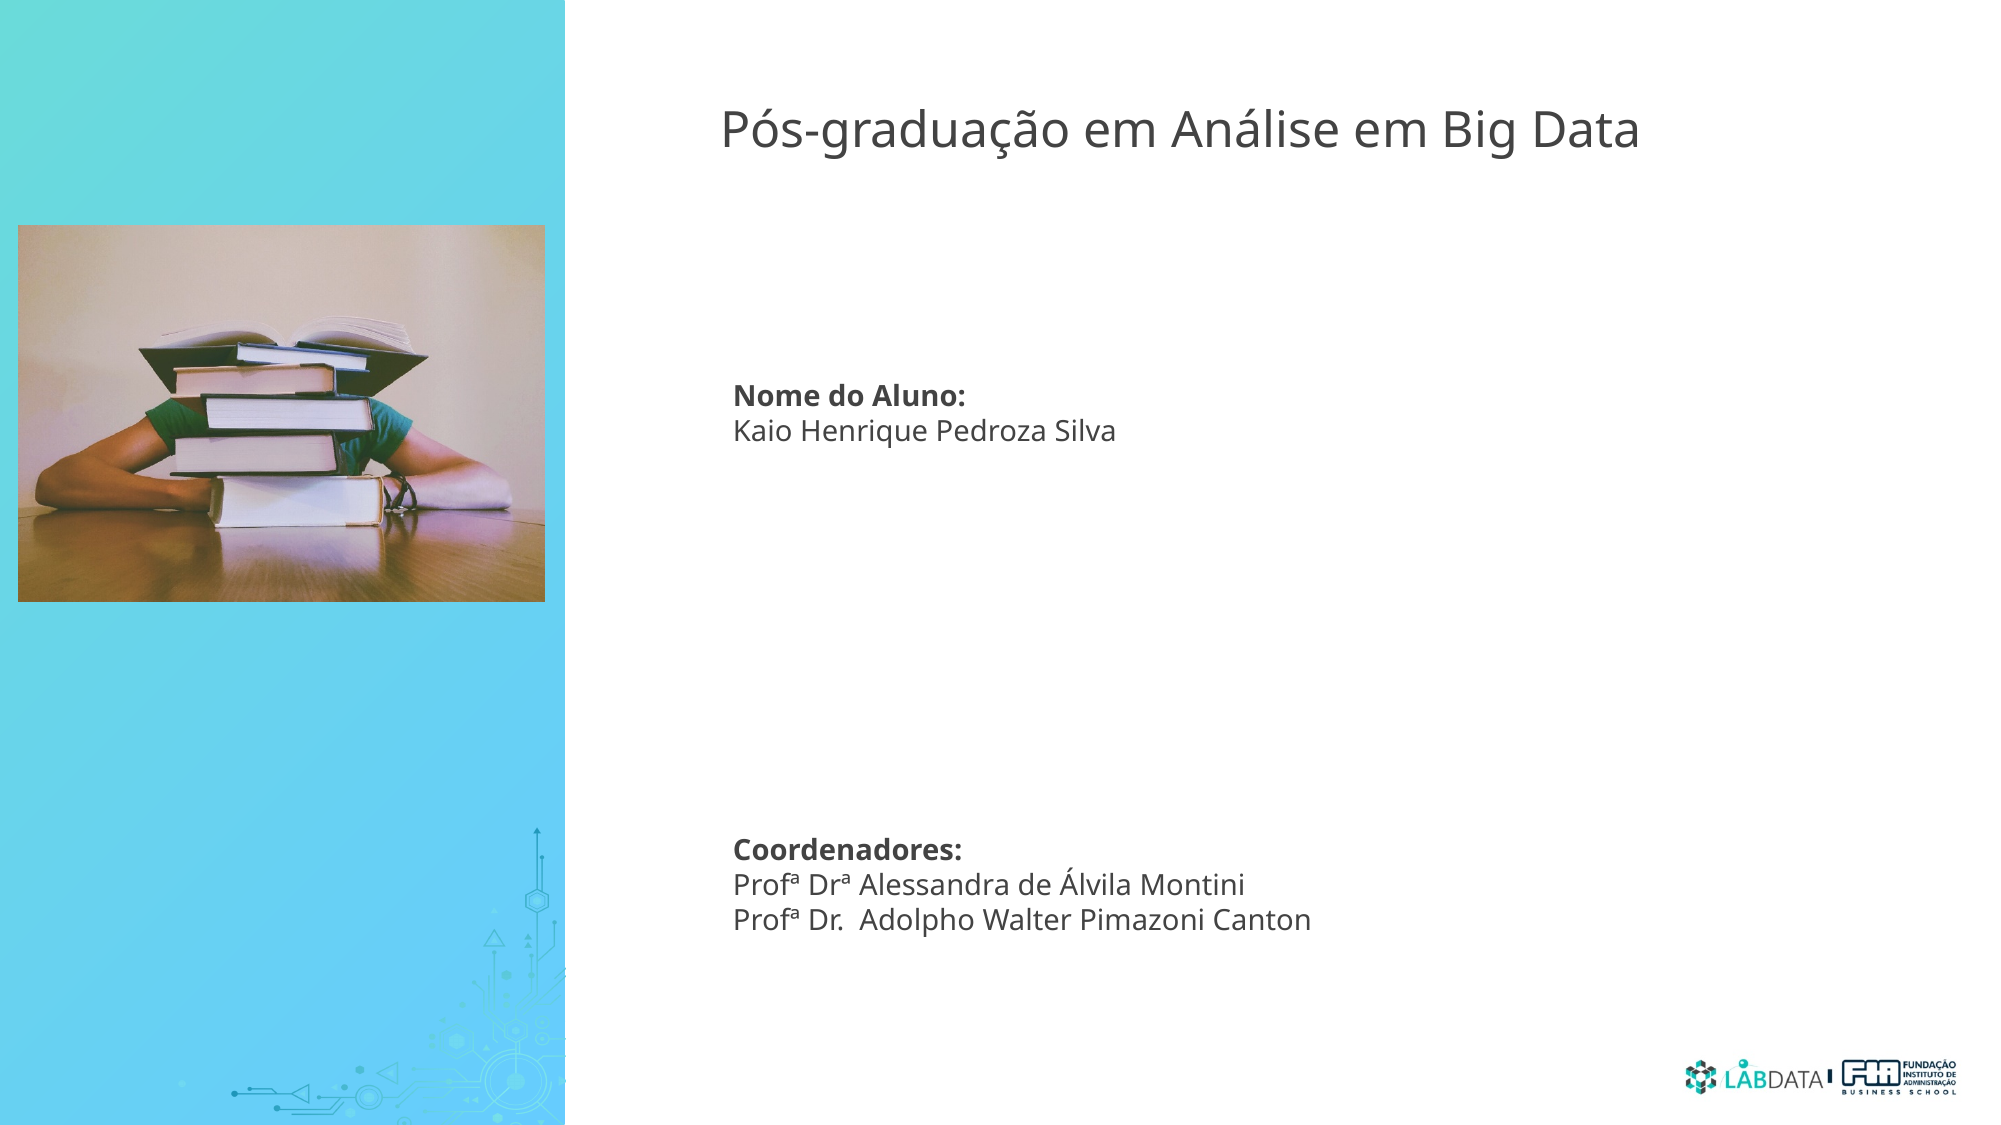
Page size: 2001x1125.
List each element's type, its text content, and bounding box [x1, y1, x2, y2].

text_box Nome do Aluno: Kaio Henrique Pedroza Silva Coordenadores: Profª Drª Alessandra de Álvila Montini Profª Dr. Adolpho Walter Pimazoni Canton [718, 369, 1718, 944]
text_box Pós-graduação em Análise em Big Data [653, 82, 1740, 199]
picture [1681, 1047, 1962, 1102]
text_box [0, 0, 566, 1125]
picture [18, 225, 546, 602]
